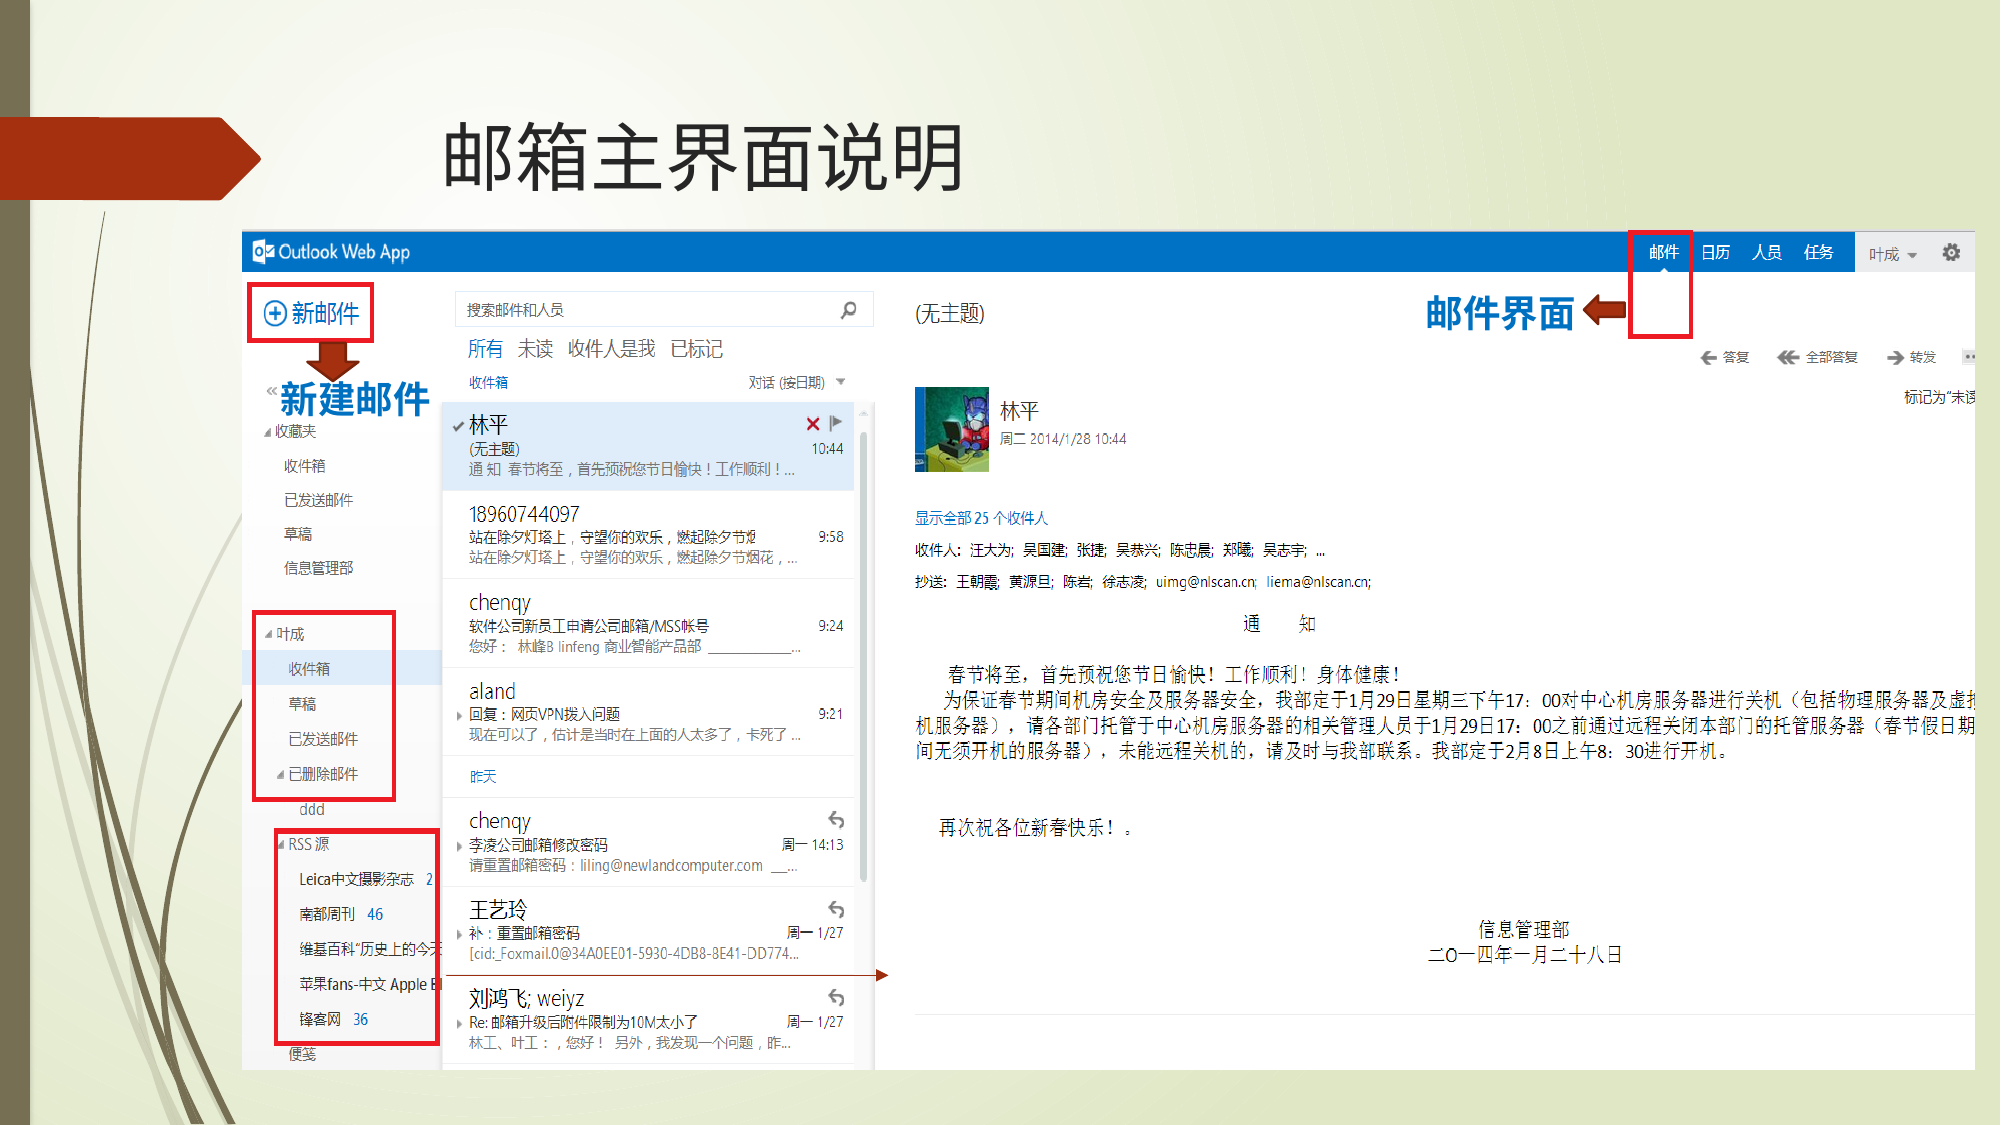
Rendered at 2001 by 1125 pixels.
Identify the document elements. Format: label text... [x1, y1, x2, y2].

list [242, 229, 1975, 1070]
title 邮箱主界面说明 [425, 102, 1888, 229]
